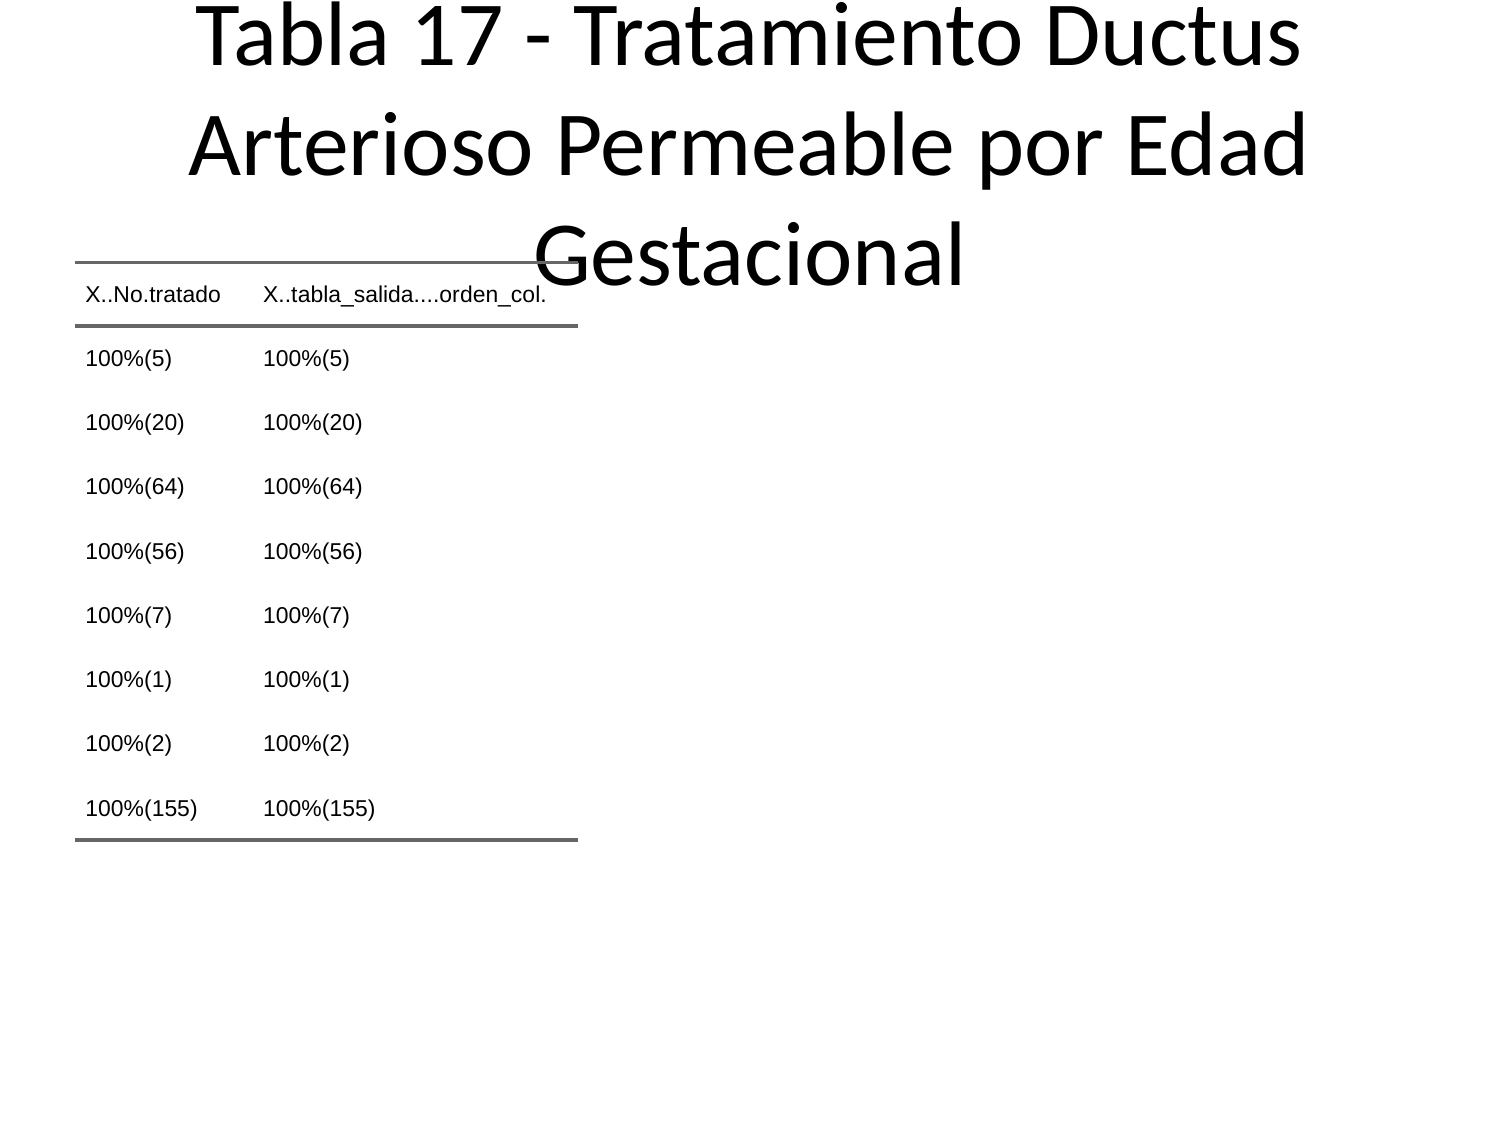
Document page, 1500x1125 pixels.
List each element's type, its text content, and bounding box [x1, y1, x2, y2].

table_cell 100%(56) [253, 519, 578, 583]
table_cell 100%(1) [75, 647, 253, 712]
table_header X..tabla_salida....orden_col. [253, 264, 578, 324]
table_cell 100%(5) [253, 328, 578, 390]
table_cell 100%(64) [253, 455, 578, 519]
table_cell 100%(2) [253, 712, 578, 776]
table_cell 100%(155) [75, 776, 253, 838]
table_cell 100%(20) [75, 390, 253, 455]
table_cell 100%(5) [75, 328, 253, 390]
table_cell 100%(7) [253, 583, 578, 647]
table_cell 100%(155) [253, 776, 578, 838]
table_header X..No.tratado [75, 264, 253, 324]
title Tabla 17 - Tratamiento Ductus Arterioso Permeable por Edad Gestacional [75, 45, 1425, 233]
table_cell 100%(20) [253, 390, 578, 455]
table_cell 100%(1) [253, 647, 578, 712]
table_cell 100%(7) [75, 583, 253, 647]
table_cell 100%(64) [75, 455, 253, 519]
table_cell 100%(2) [75, 712, 253, 776]
table_cell 100%(56) [75, 519, 253, 583]
